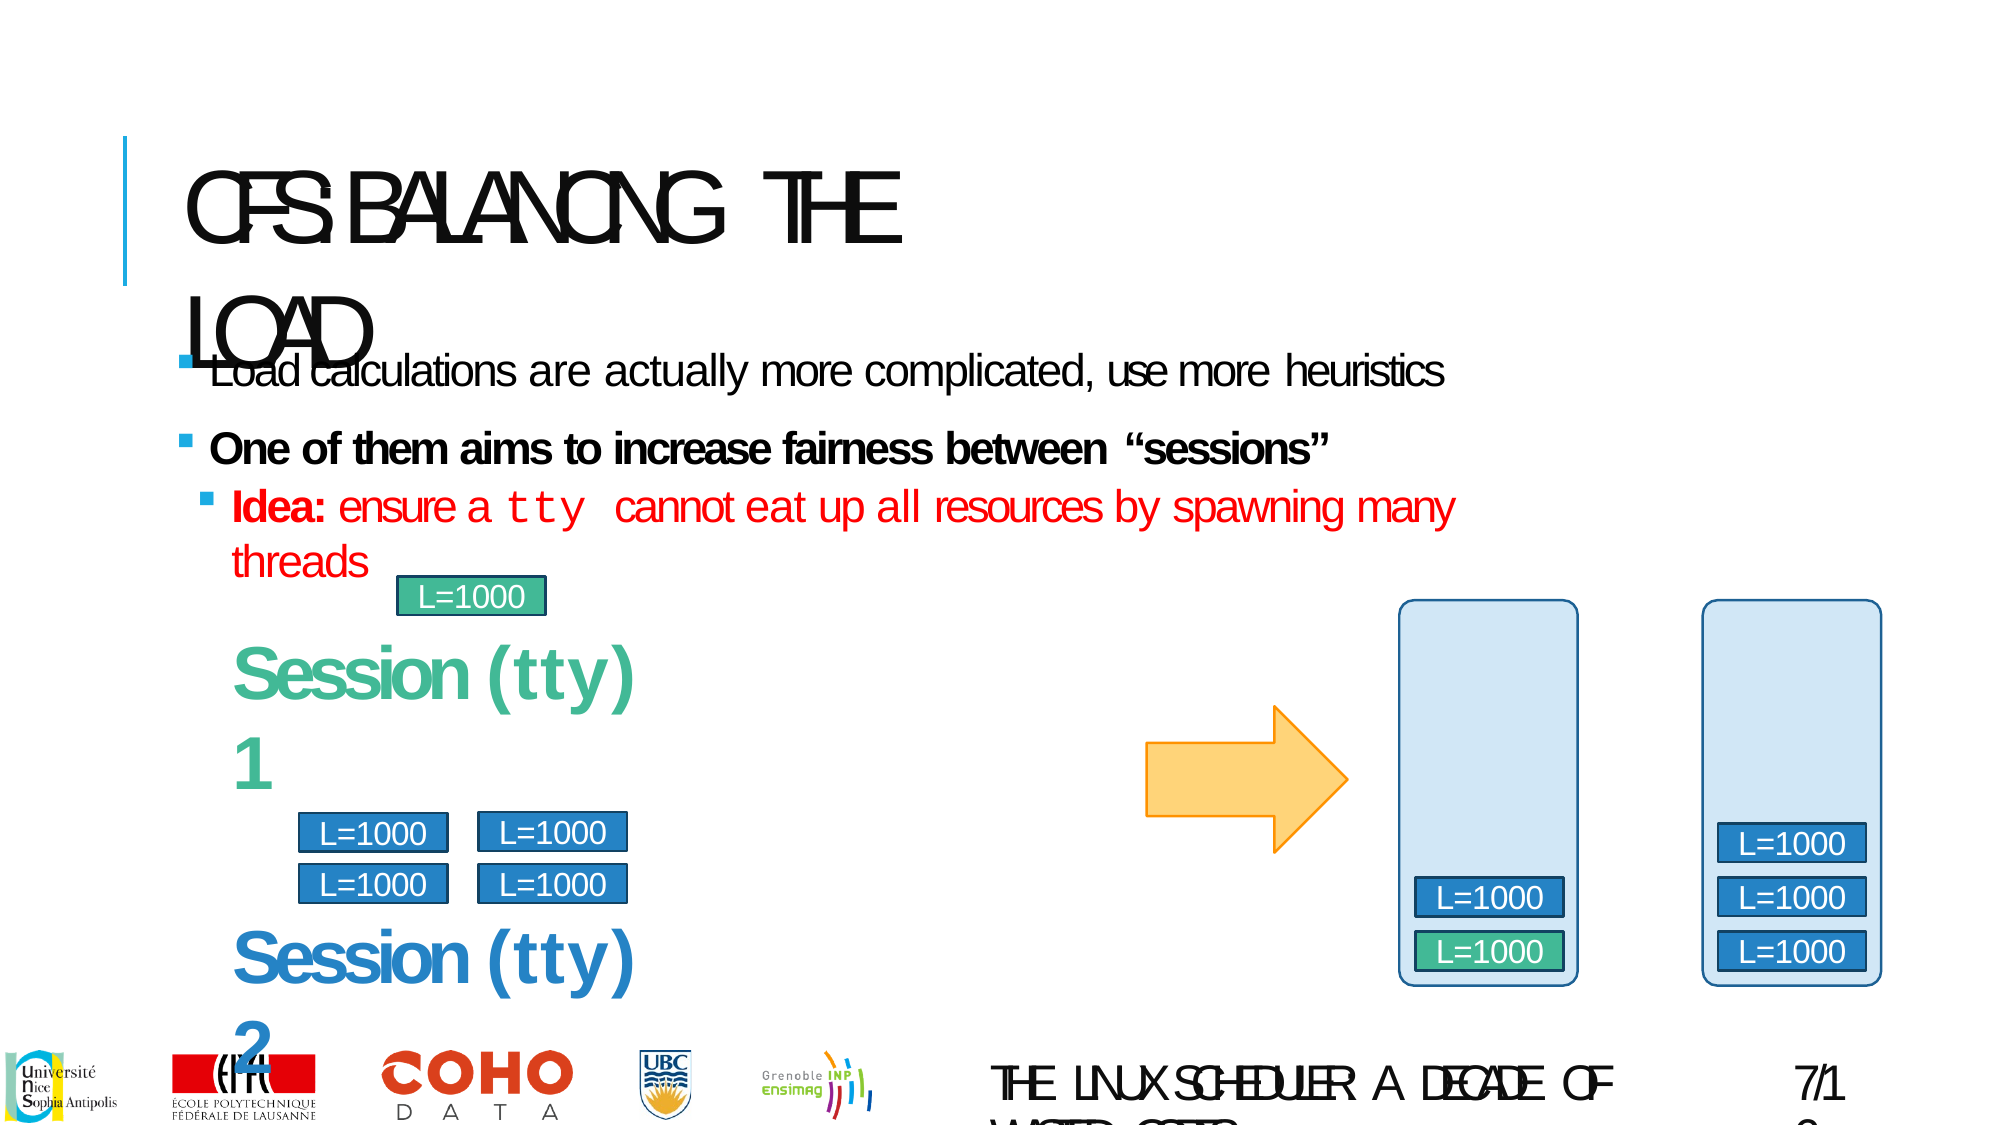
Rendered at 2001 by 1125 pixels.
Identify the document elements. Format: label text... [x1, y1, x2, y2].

text_box [171, 1054, 316, 1120]
title CFS: BALANCING THE LOAD [180, 137, 1032, 314]
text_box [1145, 704, 1350, 855]
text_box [1397, 598, 1580, 988]
text_box L=1000 [478, 864, 627, 903]
text_box L=1000 [1717, 823, 1867, 863]
text_box L=1000 [1717, 931, 1867, 971]
text_box [4, 1050, 117, 1123]
text_box Load calculations are actually more complicated, use more heuristics One of them aims to increase fairness between “sessions” Idea: ensure a tty cannot eat up all resources by spawning many threads [173, 314, 1595, 588]
text_box [762, 1050, 872, 1120]
text_box 7/16 [1790, 1057, 1864, 1125]
text_box L=1000 [299, 813, 448, 852]
footer THE LINUX SCHEDULER: A DECADE OF WASTED CORES [987, 1057, 1750, 1125]
text_box [381, 1089, 573, 1120]
text_box L=1000 [299, 864, 448, 904]
text_box L=1000 [397, 576, 546, 615]
text_box Session (tty) 2 [230, 906, 702, 1089]
text_box [639, 1050, 692, 1120]
text_box L=1000 [478, 812, 627, 851]
text_box [1702, 600, 1882, 986]
text_box L=1000 [1717, 877, 1867, 917]
text_box Session (tty) 1 [230, 622, 701, 805]
